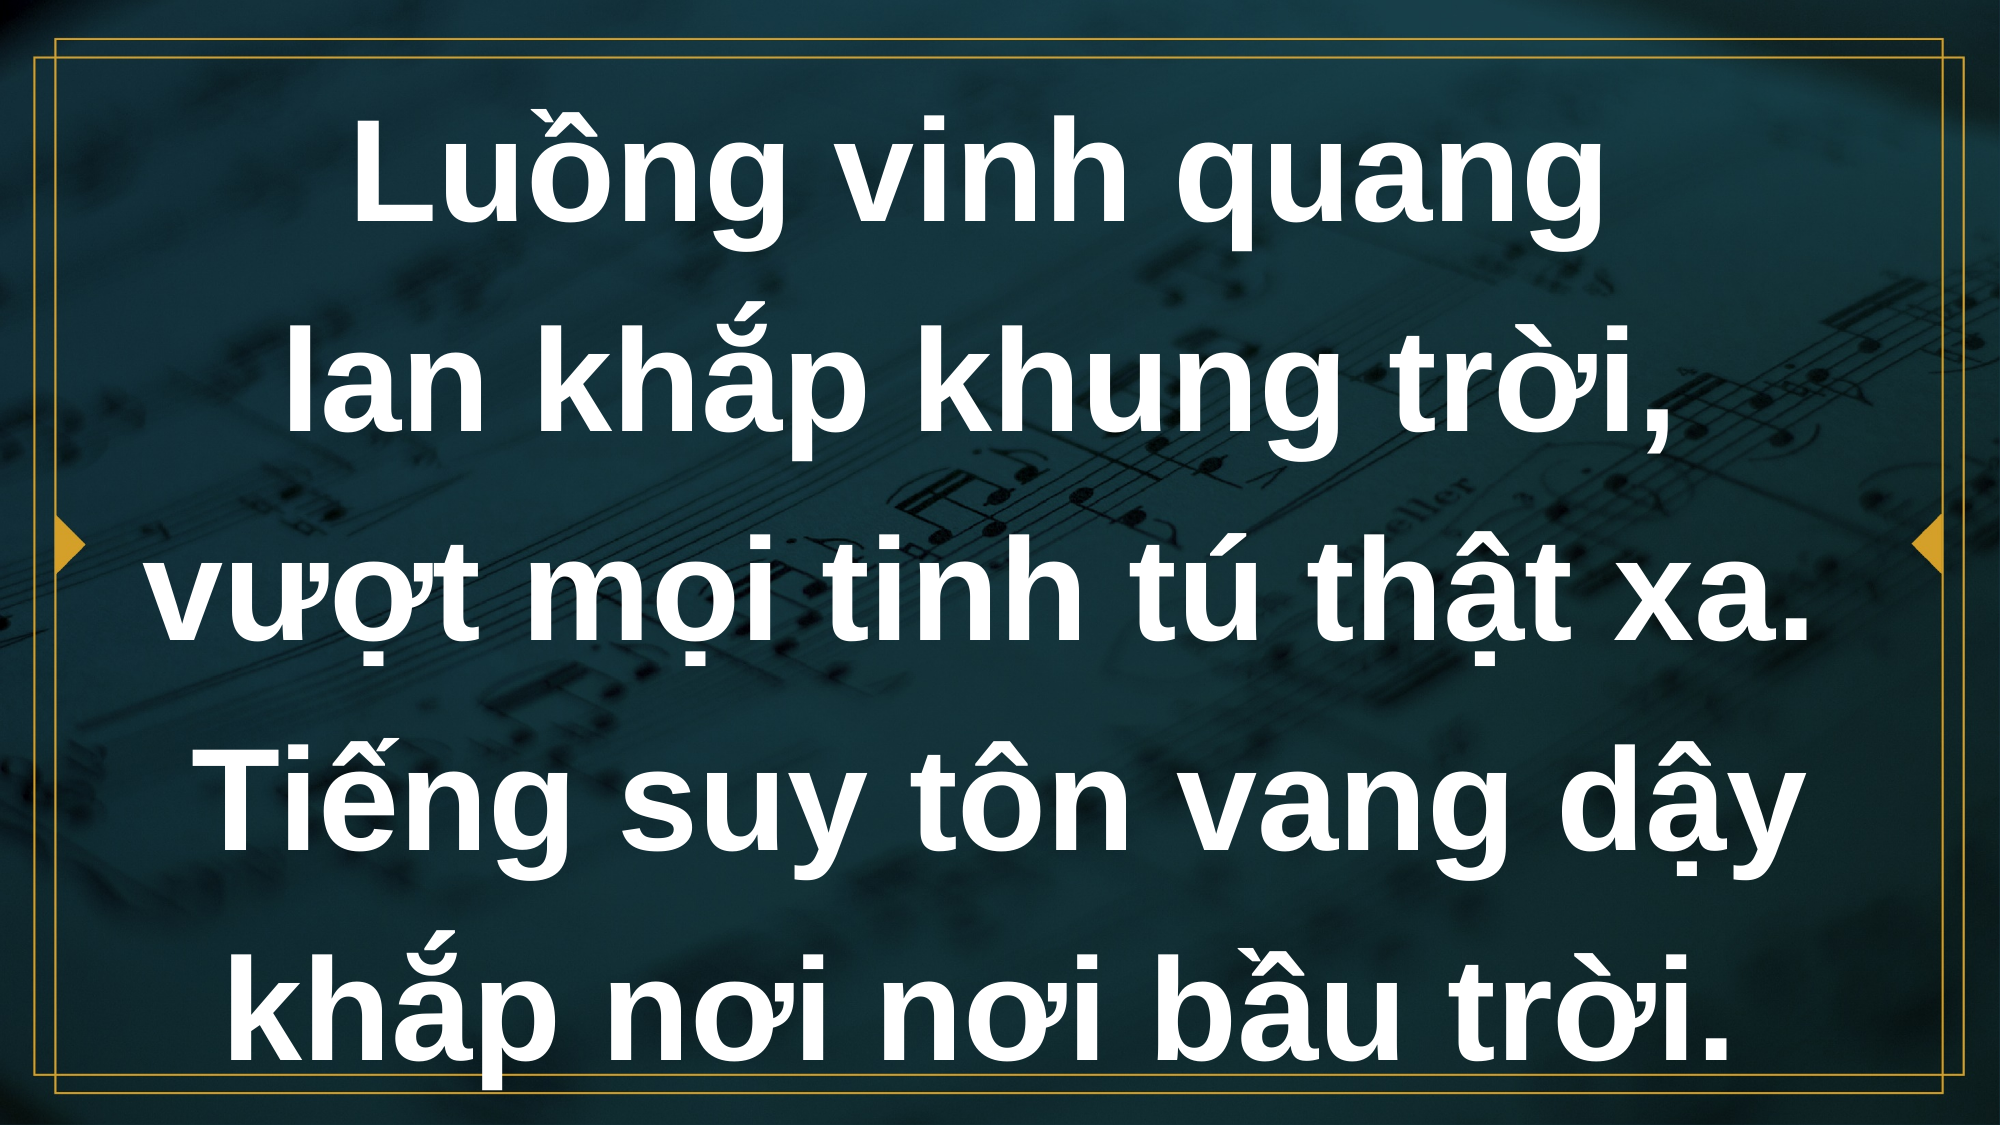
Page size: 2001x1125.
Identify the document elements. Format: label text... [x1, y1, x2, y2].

picture [0, 0, 2000, 1125]
title Luồng vinh quang lan khắp khung trời, vượt mọi tinh tú thật xa. Tiếng suy tôn vang dậy khắp nơi nơi bầu trời. [55, 53, 1945, 1077]
